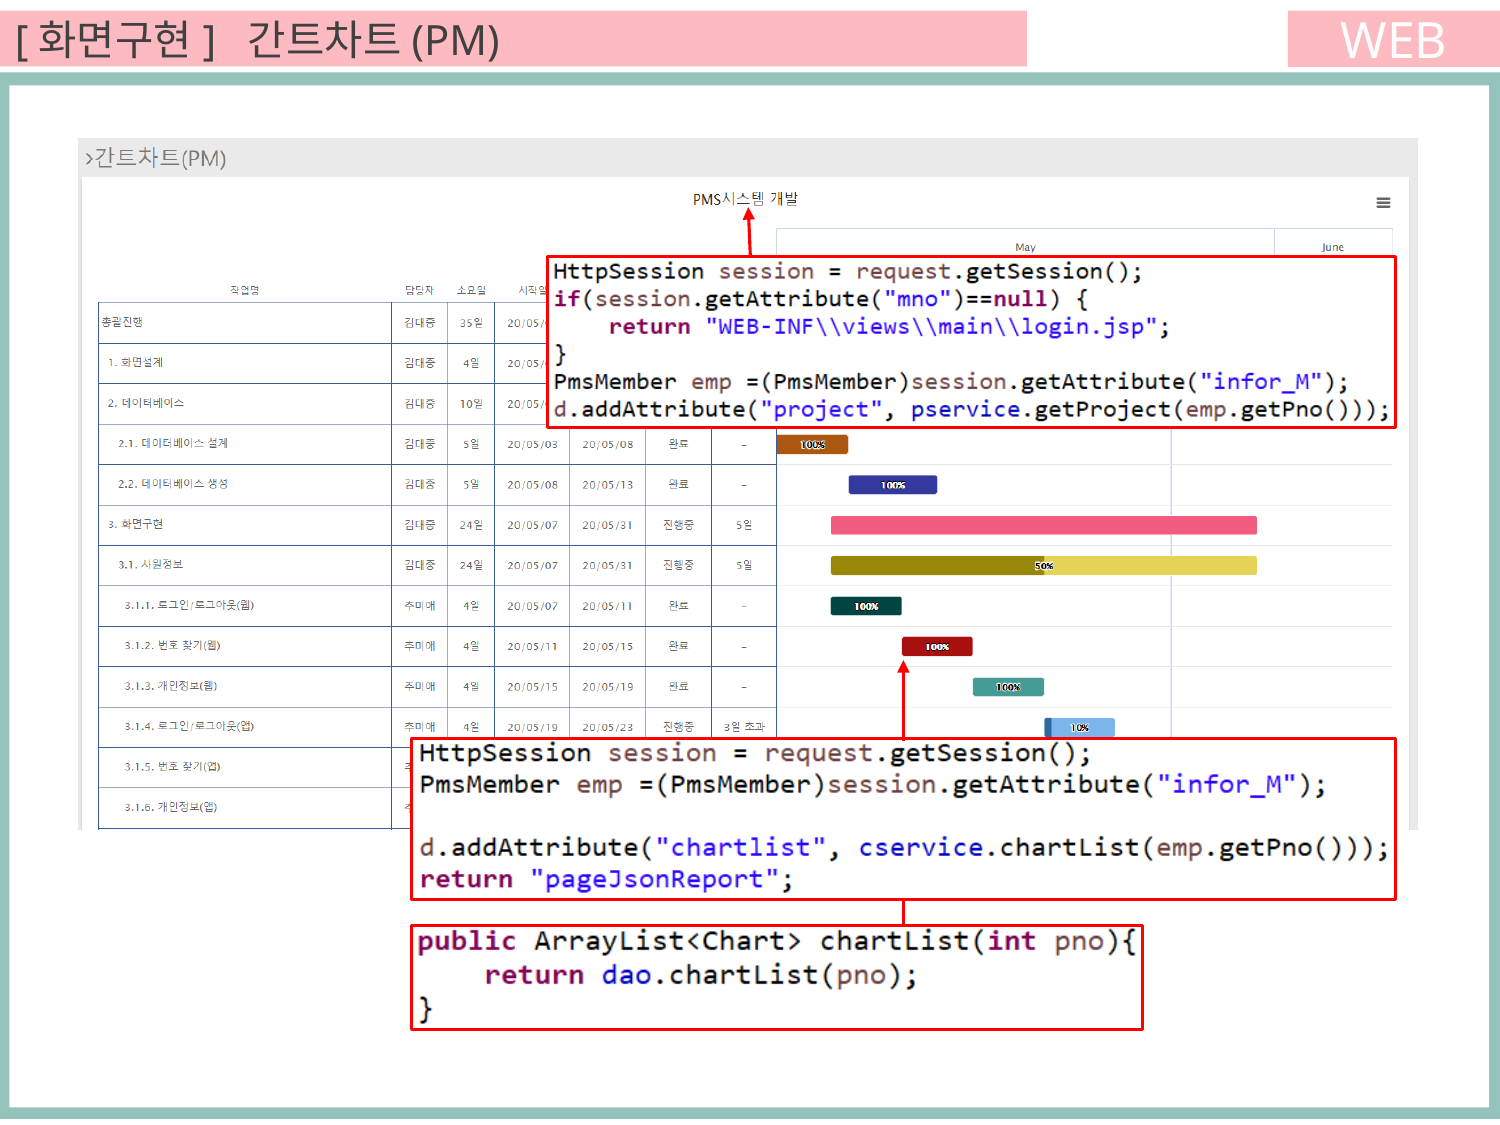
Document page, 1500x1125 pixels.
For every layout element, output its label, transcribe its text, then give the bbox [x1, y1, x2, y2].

text_box [화면구현] 간트차트(PM) [0, 10, 1028, 67]
text_box WEB [1287, 10, 1500, 68]
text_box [0, 72, 1500, 1119]
picture [412, 927, 1141, 1028]
picture [78, 138, 1418, 898]
